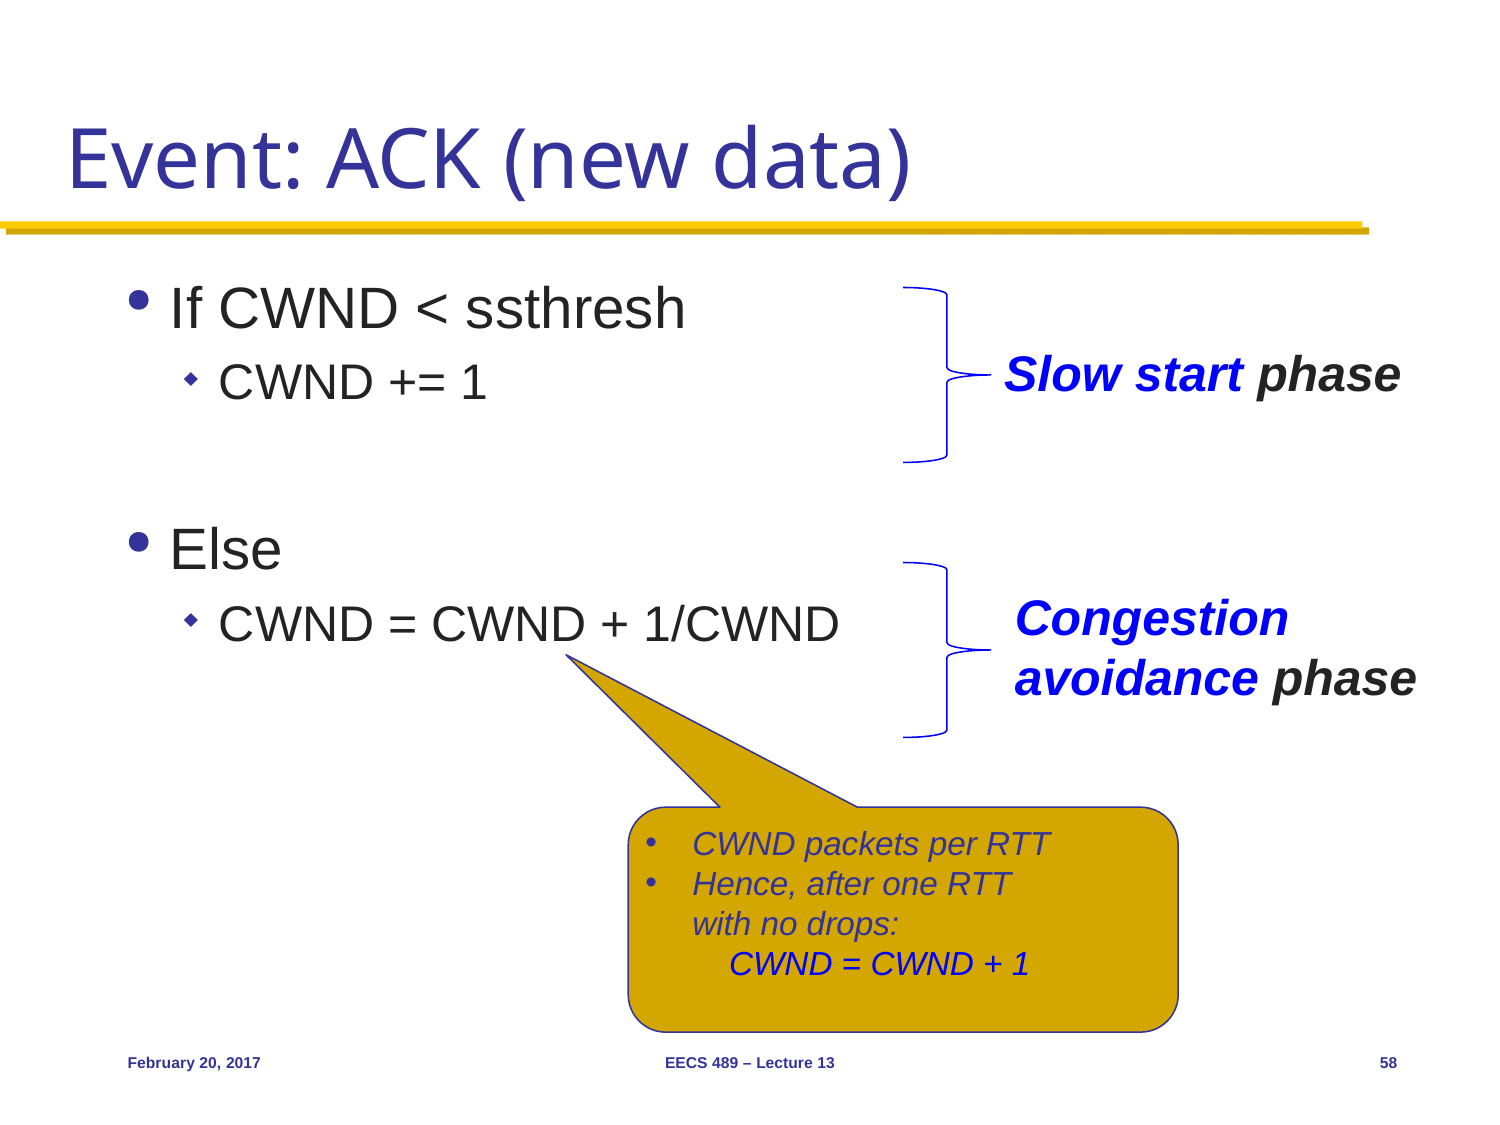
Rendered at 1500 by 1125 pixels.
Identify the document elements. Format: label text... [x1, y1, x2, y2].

text_box [903, 562, 991, 738]
footer EECS 489 – Lecture 13 [512, 1024, 988, 1101]
title Event: ACK (new data) [49, 24, 1451, 213]
text_box Slow start phase [989, 334, 1417, 410]
text_box [903, 287, 989, 463]
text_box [627, 806, 1179, 1033]
list If CWND < ssthresh CWND += 1 Else CWND = CWND + 1/CWND [112, 262, 1413, 988]
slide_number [112, 1024, 426, 1101]
text_box Congestion avoidance phase [999, 578, 1500, 713]
slide_number 58 [1312, 1024, 1413, 1101]
